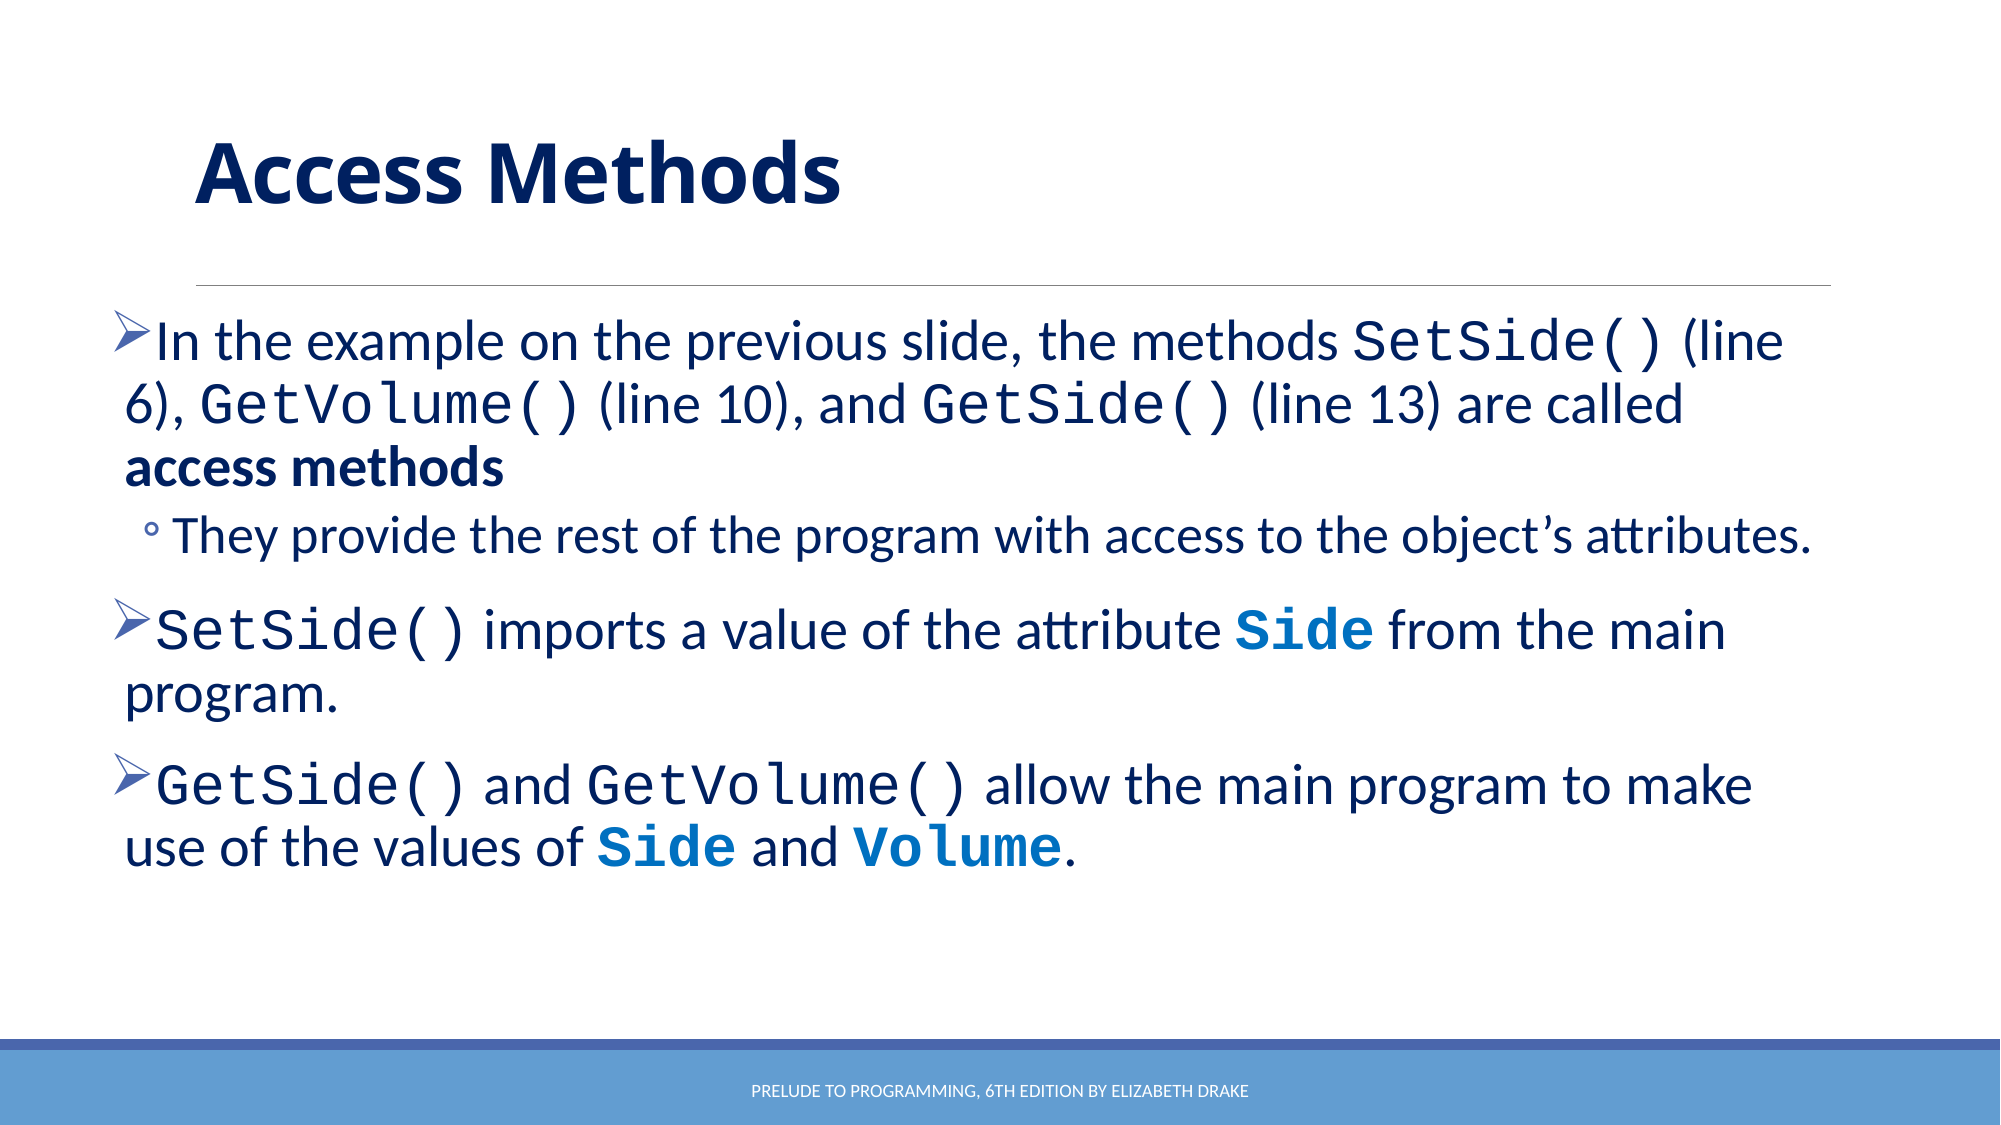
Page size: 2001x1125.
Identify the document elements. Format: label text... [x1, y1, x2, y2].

title Access Methods [180, 47, 1830, 228]
footer Prelude to Programming, 6th edition by Elizabeth Drake [604, 1059, 1396, 1120]
list In the example on the previous slide, the methods SetSide() (line 6), GetVolume() (line 10), and GetSide() (line 13) are called access methods They provide the rest of the program with access to the object’s attributes. SetSide() imports a value of the attribute Side from the main program. GetSide() and GetVolume() allow the main program to make use of the values of Side and Volume. [109, 302, 1830, 963]
